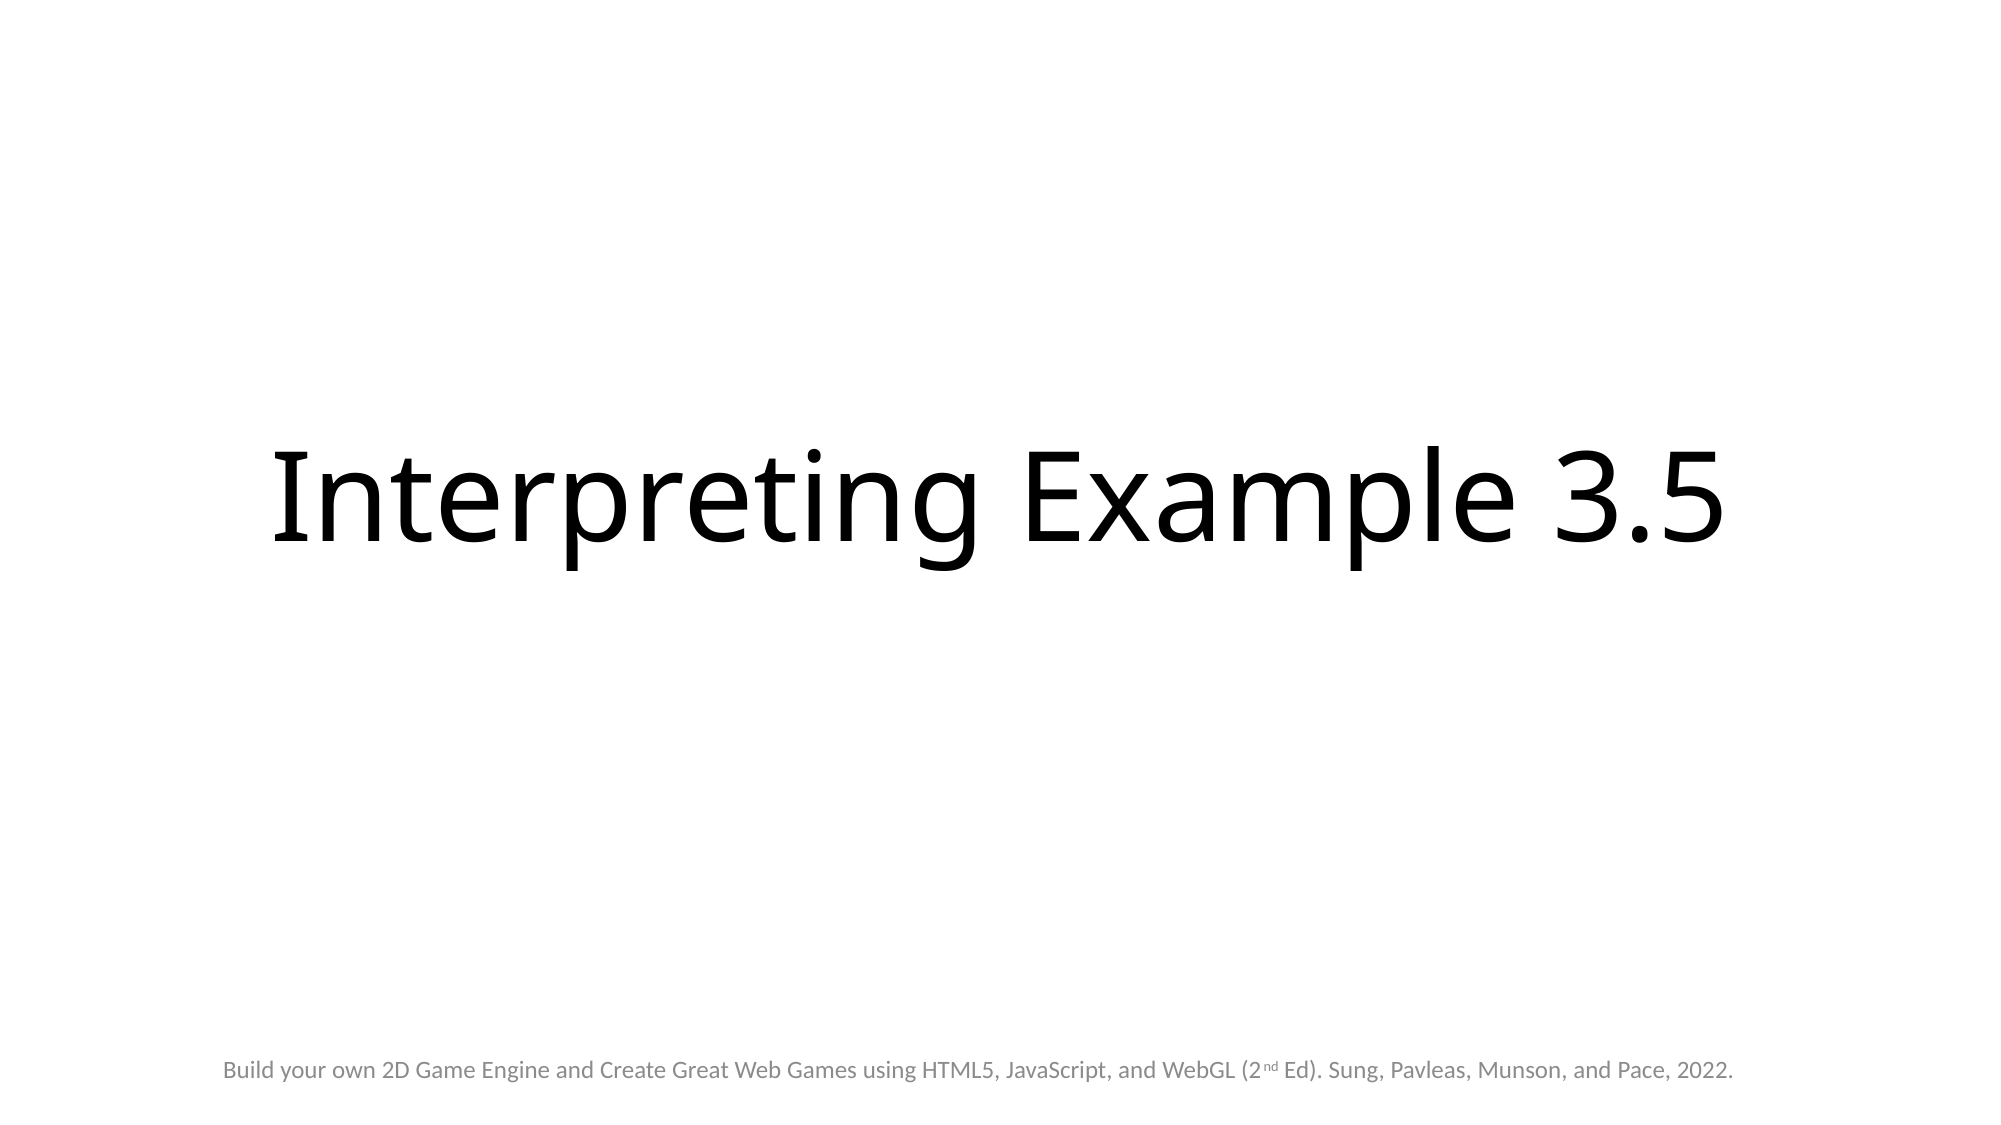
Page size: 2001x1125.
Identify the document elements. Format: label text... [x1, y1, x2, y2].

title Interpreting Example 3.5 [249, 184, 1750, 576]
